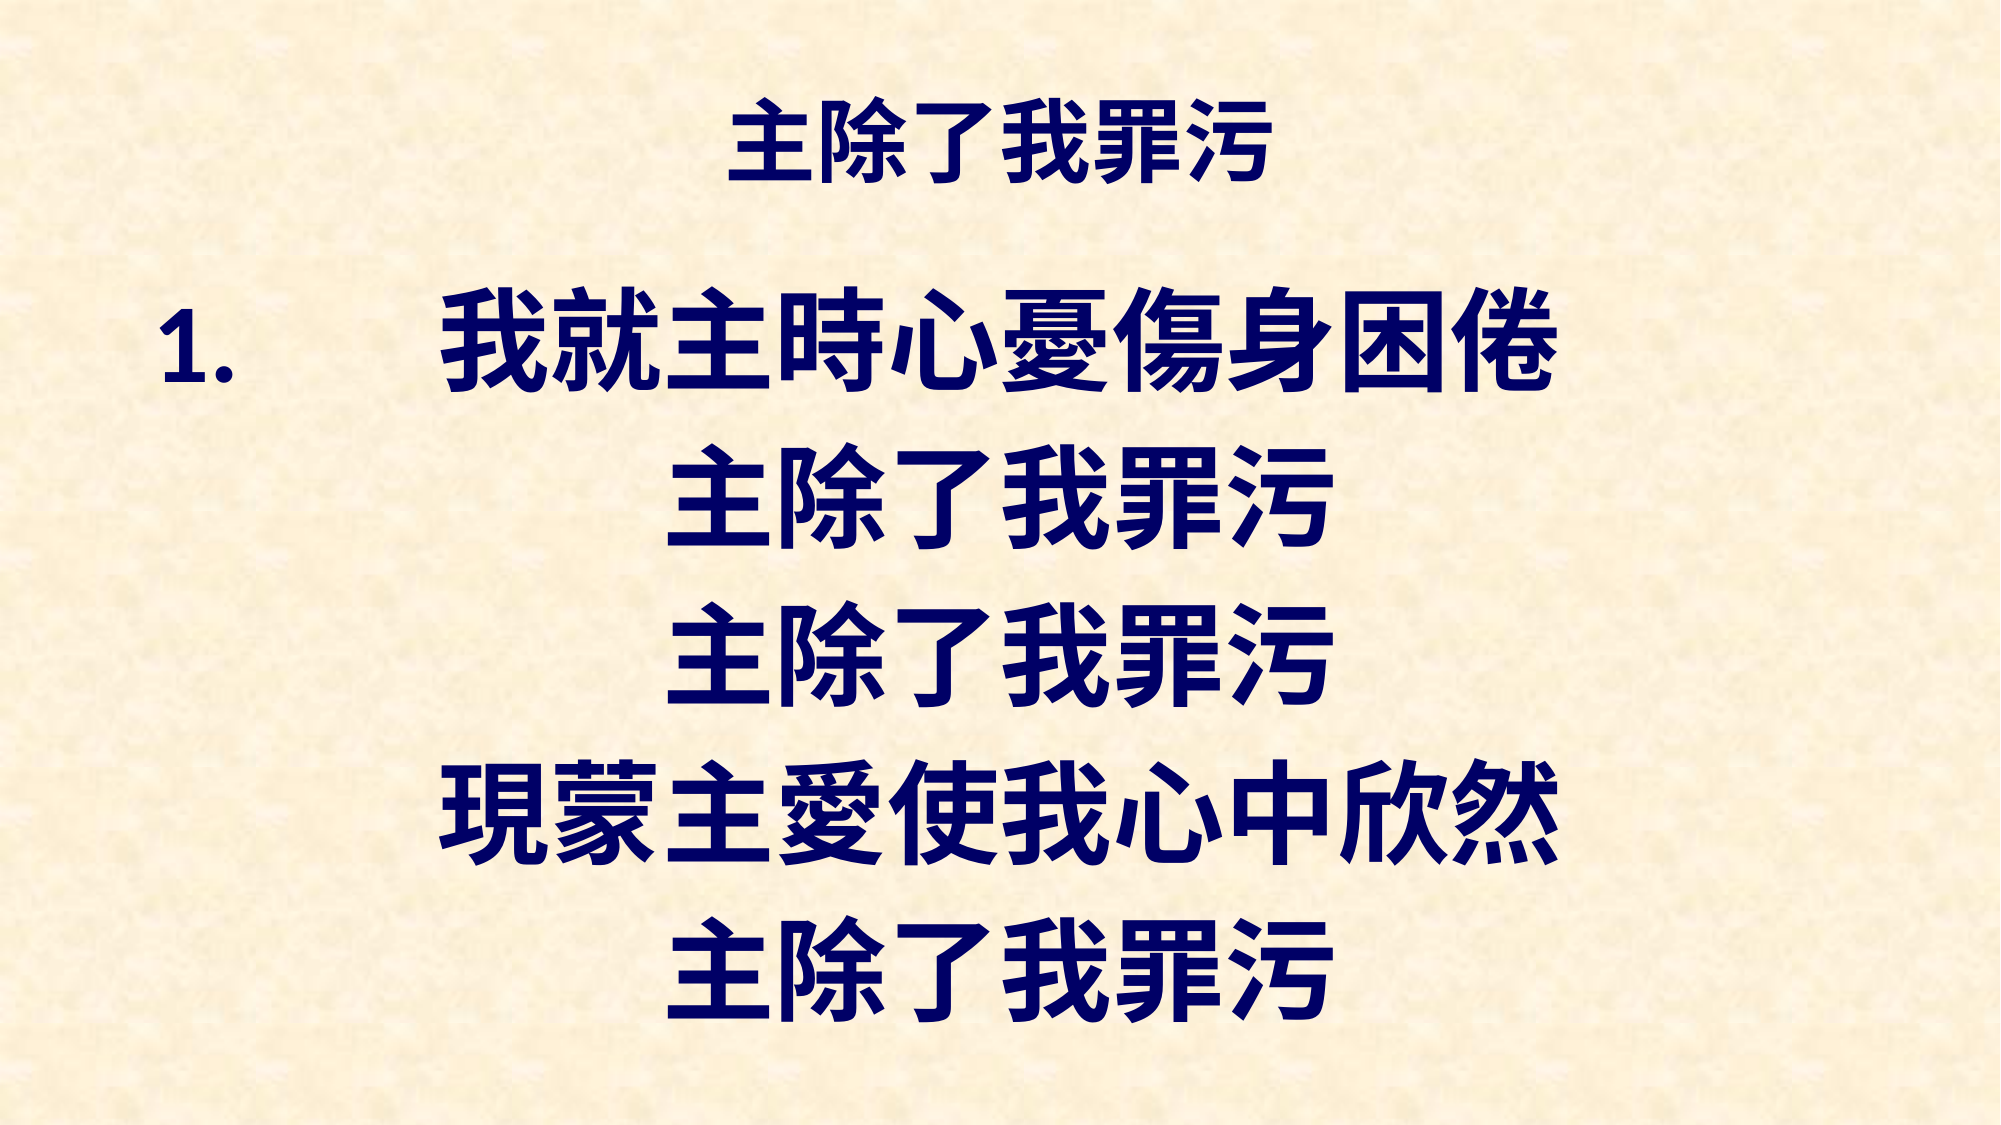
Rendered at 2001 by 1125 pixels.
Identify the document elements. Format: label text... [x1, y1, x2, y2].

title 主除了我罪污 [99, 45, 1900, 233]
text_box 1. [137, 262, 374, 413]
picture [0, 0, 2001, 1125]
list 我就主時心憂傷身困倦 主除了我罪污 主除了我罪污 現蒙主愛使我心中欣然 主除了我罪污 [99, 262, 1900, 1005]
